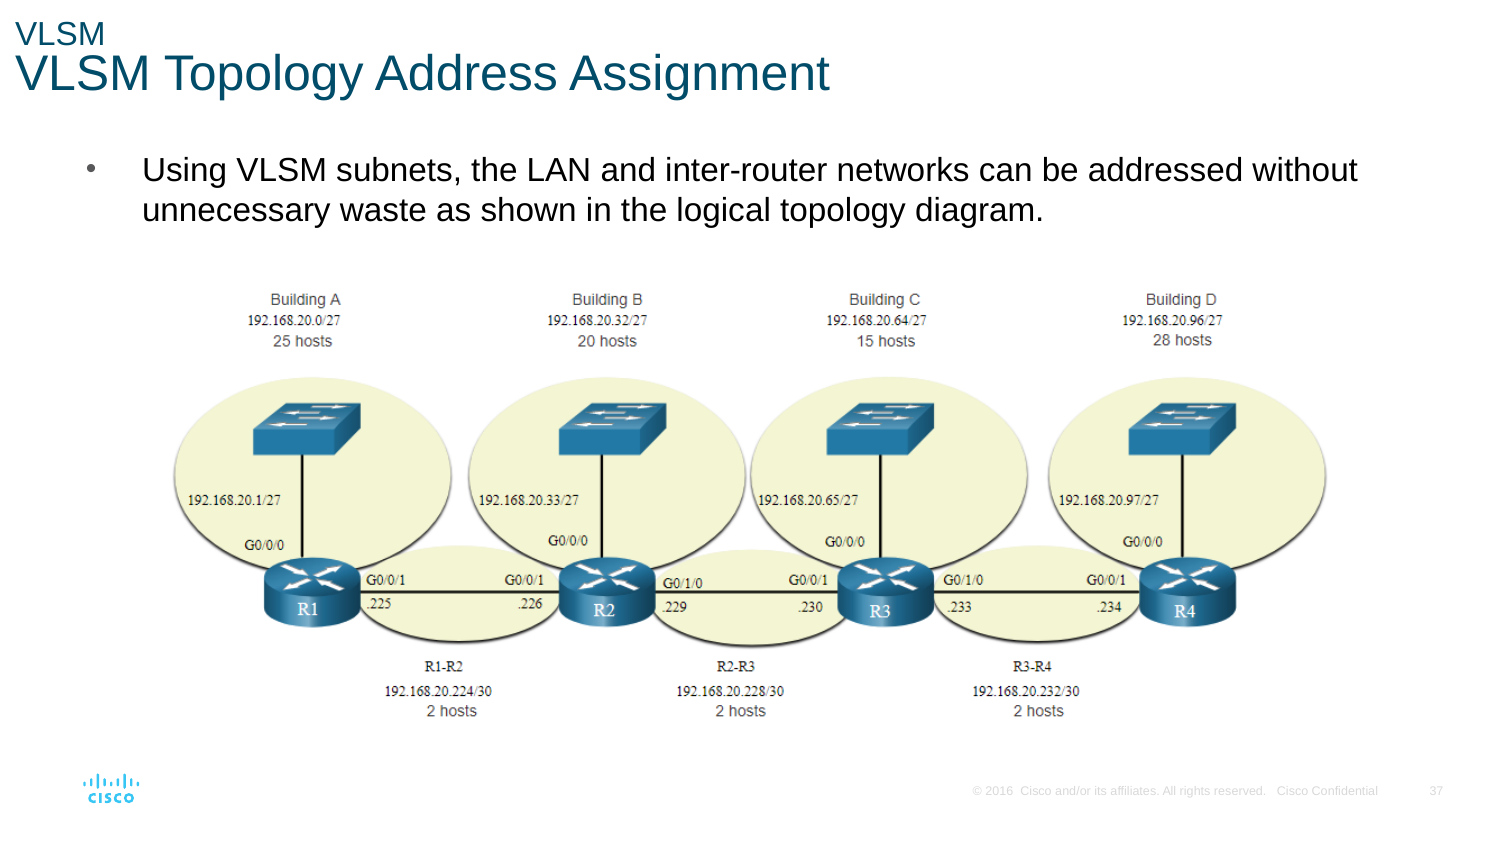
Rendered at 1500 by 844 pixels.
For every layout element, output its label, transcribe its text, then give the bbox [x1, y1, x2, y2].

list Using VLSM subnets, the LAN and inter-router networks can be addressed without unnecessary waste as shown in the logical topology diagram. [70, 140, 1430, 270]
picture [161, 278, 1339, 731]
title VLSM VLSM Topology Address Assignment [0, 0, 1369, 121]
